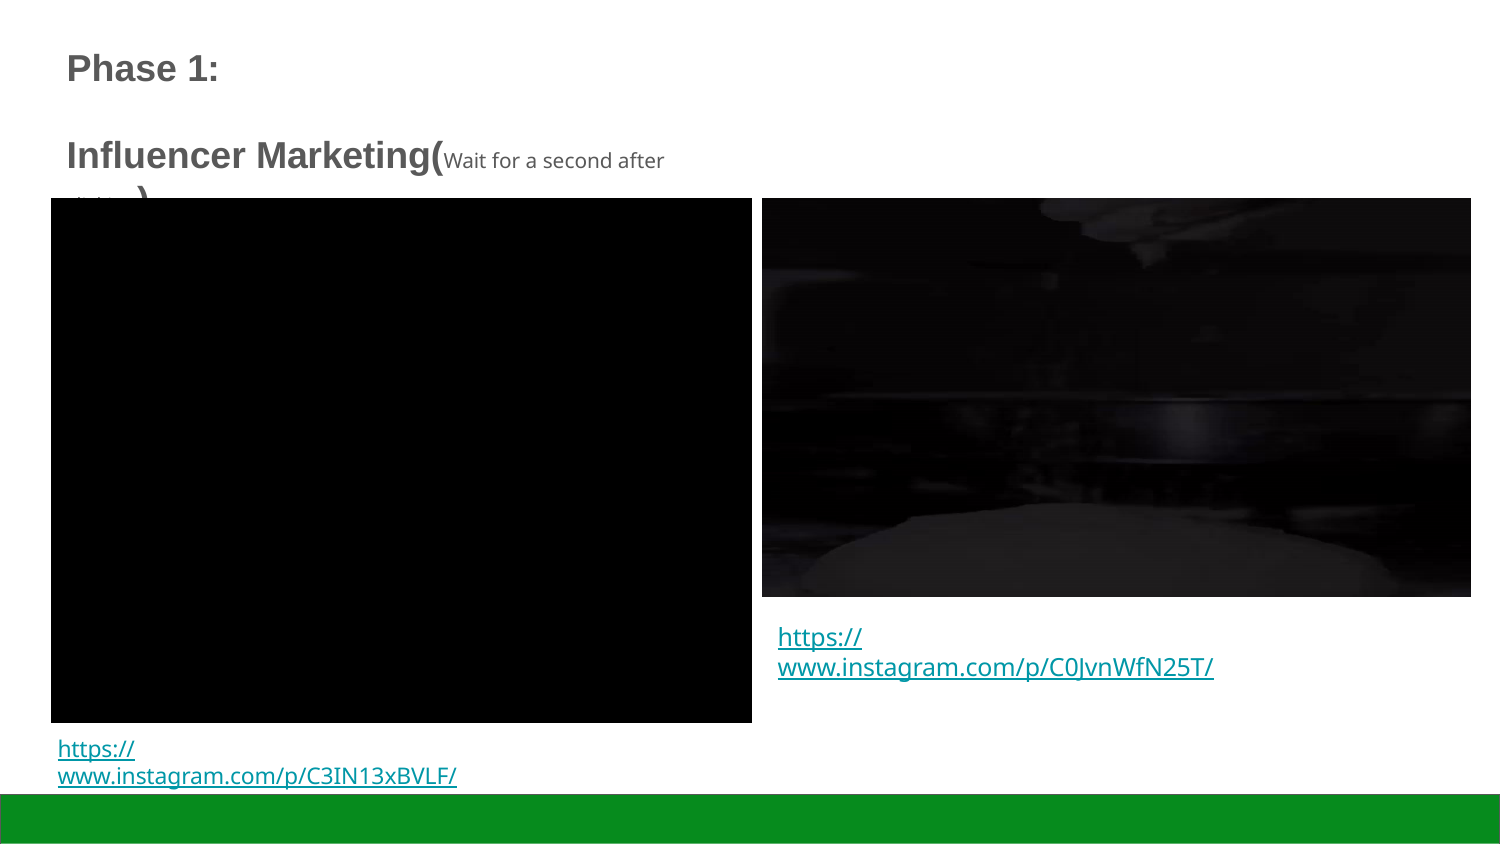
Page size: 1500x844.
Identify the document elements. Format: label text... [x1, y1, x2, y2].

title Phase 1: [64, 41, 223, 128]
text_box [0, 793, 1500, 844]
text_box https://www.instagram.com/p/C3IN13xBVLF/ [55, 732, 512, 792]
picture [762, 197, 1471, 597]
text_box Influencer Marketing(Wait for a second after clicking) [64, 128, 744, 196]
text_box https://www.instagram.com/p/C0JvnWfN25T/ [775, 619, 1276, 685]
picture [51, 197, 752, 723]
